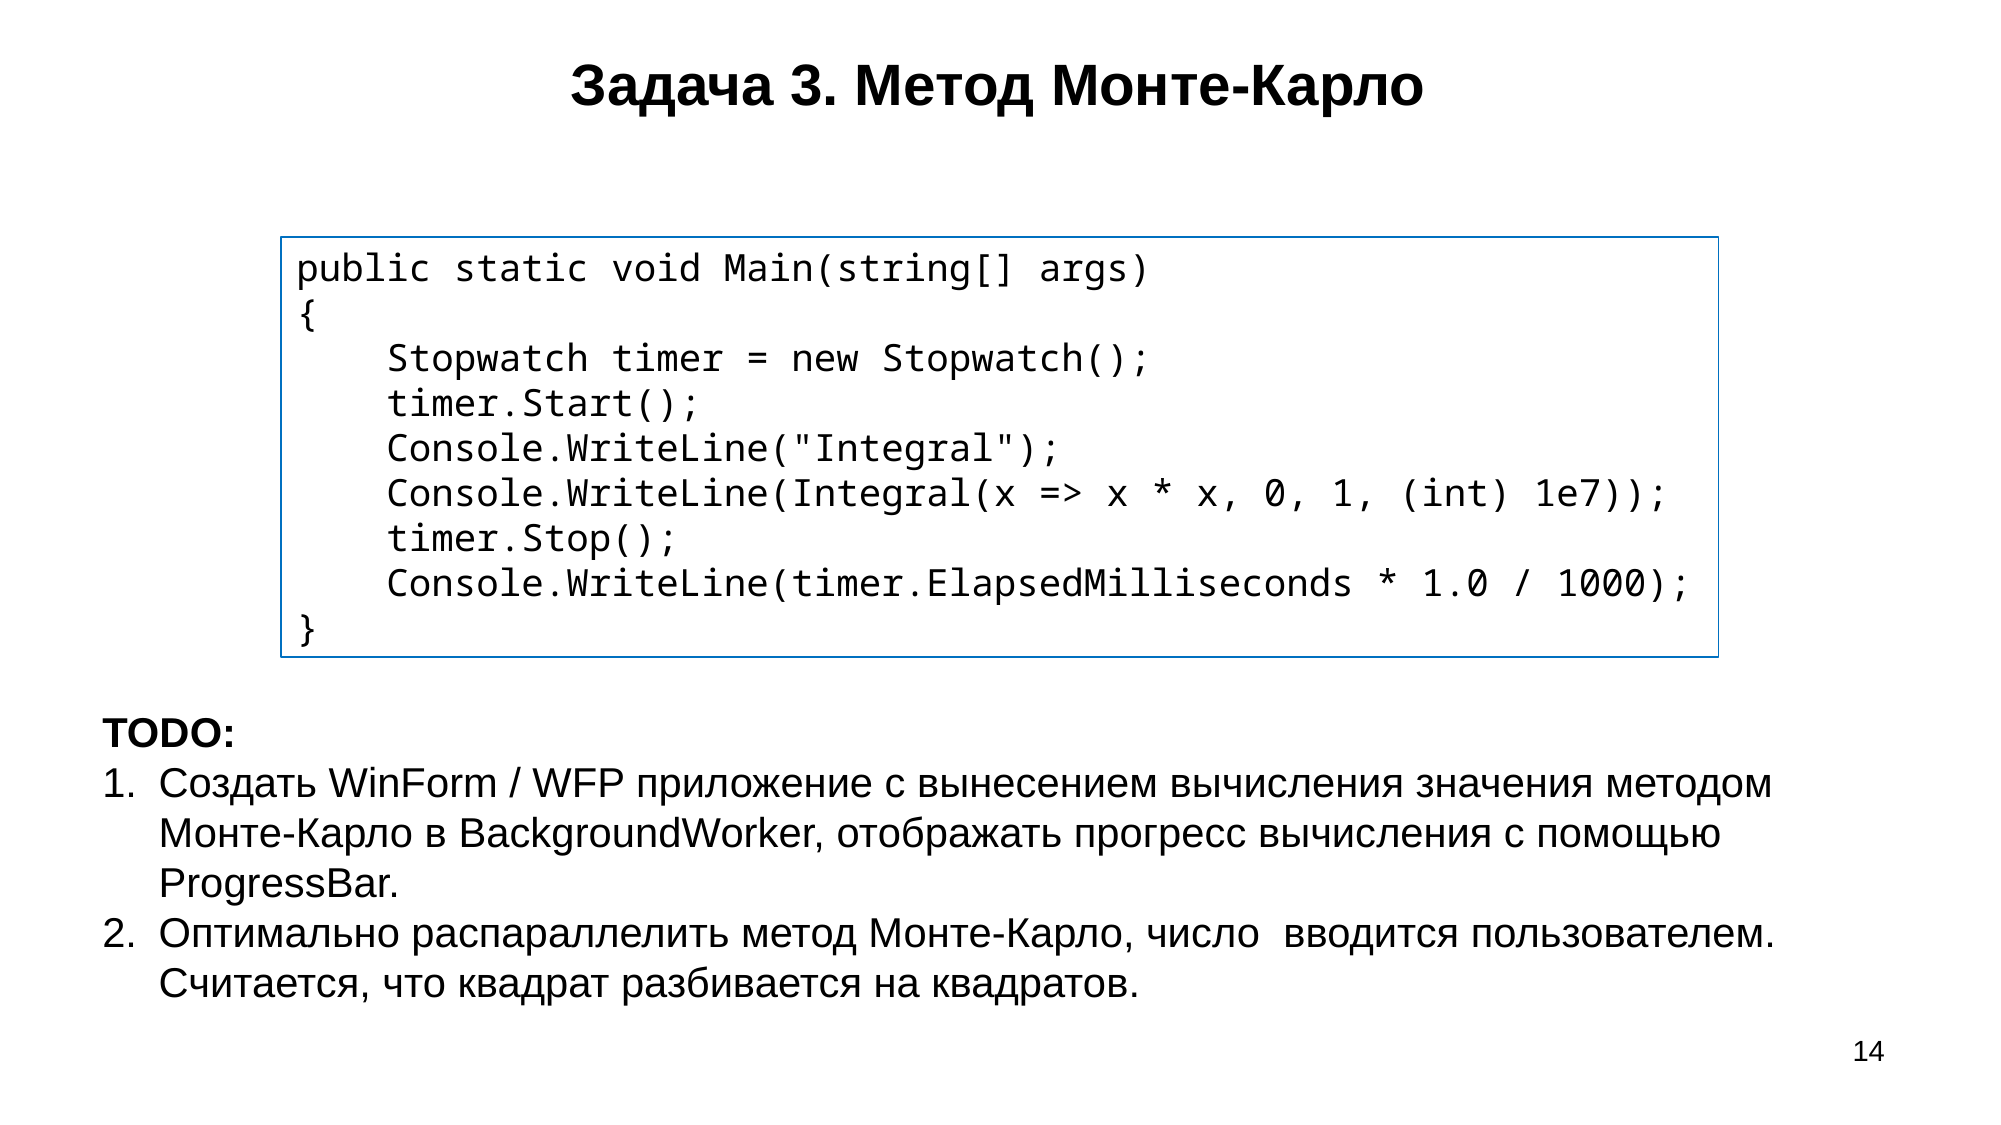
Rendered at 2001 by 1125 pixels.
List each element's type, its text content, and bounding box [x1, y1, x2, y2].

slide_number 14 [1433, 1024, 1901, 1103]
text_box Задача 3. Метод Монте-Карло [323, 17, 1674, 147]
text_box public static void Main(string[] args) { Stopwatch timer = new Stopwatch(); timer.Start(); Console.WriteLine("Integral"); Console.WriteLine(Integral(x => x * x, 0, 1, (int) 1e7)); timer.Stop(); Console.WriteLine(timer.ElapsedMilliseconds * 1.0 / 1000); } [281, 236, 1719, 657]
